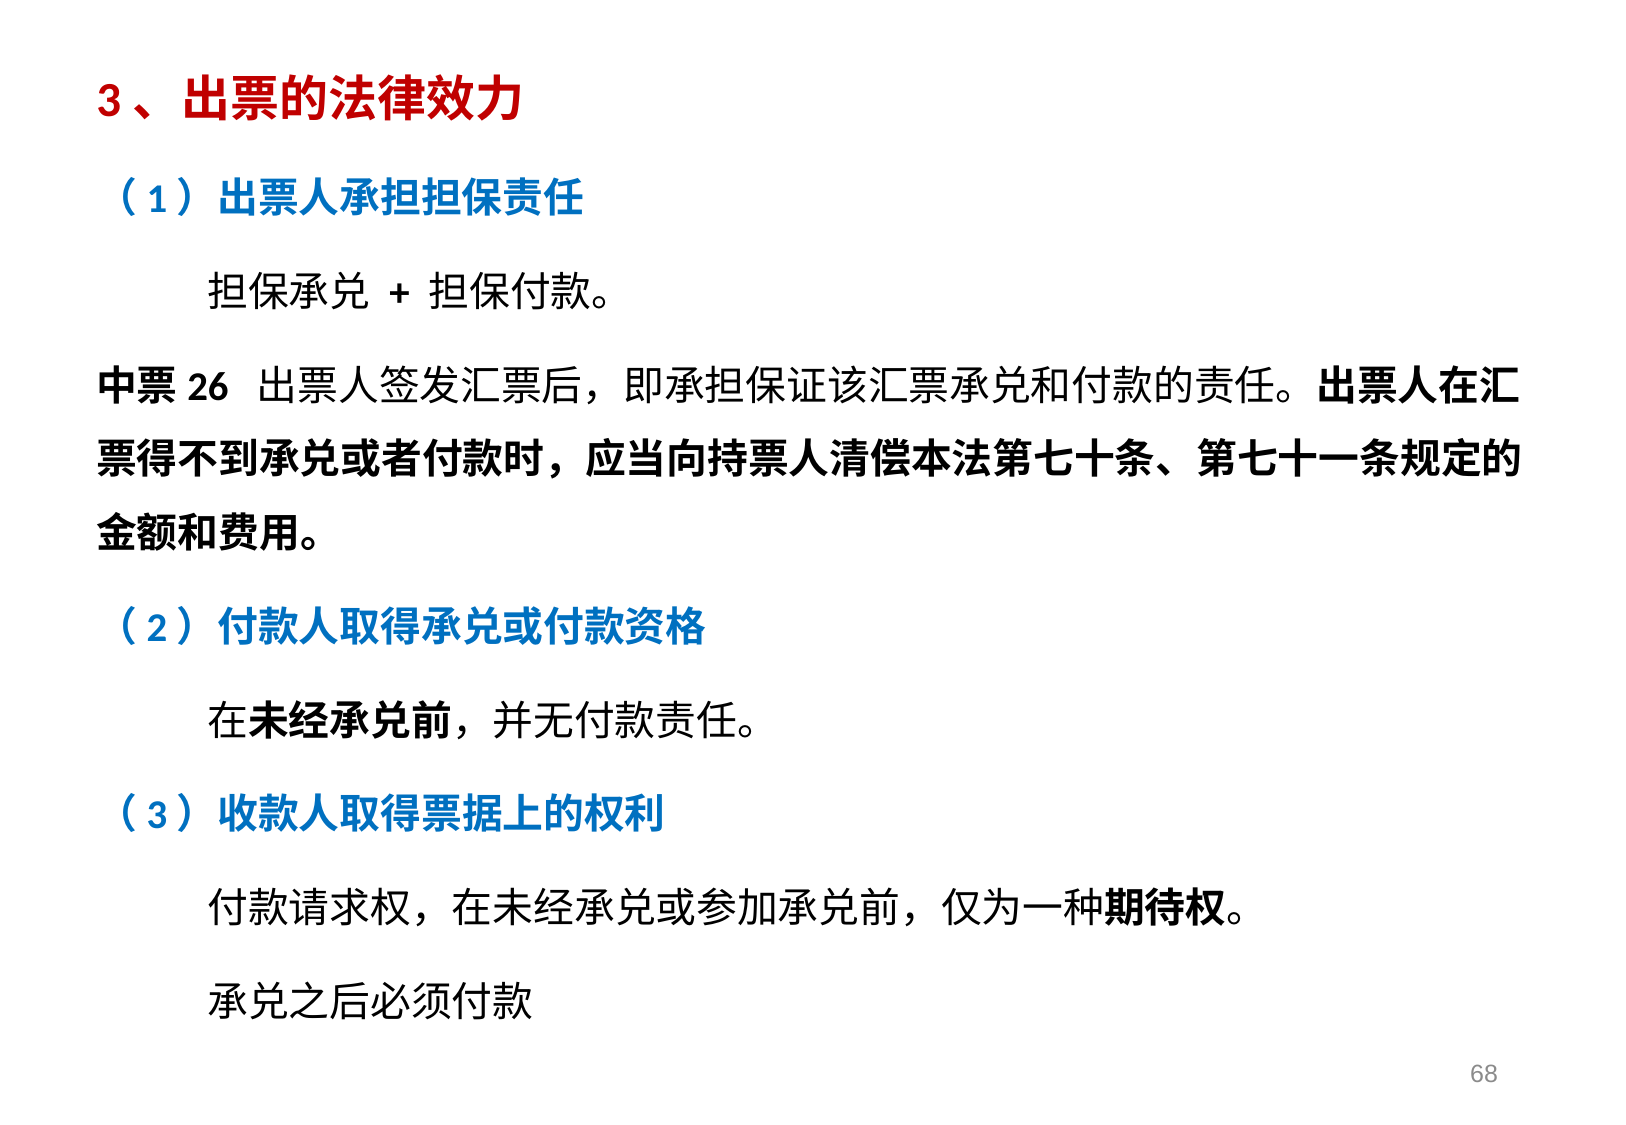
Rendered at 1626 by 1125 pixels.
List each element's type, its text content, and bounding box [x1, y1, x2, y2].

slide_number 68 [1147, 1042, 1514, 1103]
list 3、出票的法律效力 （1）出票人承担担保责任 担保承兑 + 担保付款。 中票26 出票人签发汇票后，即承担保证该汇票承兑和付款的责任。出票人在汇票得不到承兑或者付款时，应当向持票人清偿本法第七十条、第七十一条规定的金额和费用。 （2）付款人取得承兑或付款资格 在未经承兑前，并无付款责任。 （3）收款人取得票据上的权利 付款请求权，在未经承兑或参加承兑前，仅为一种期待权。 承兑之后必须付款 [81, 30, 1544, 1041]
